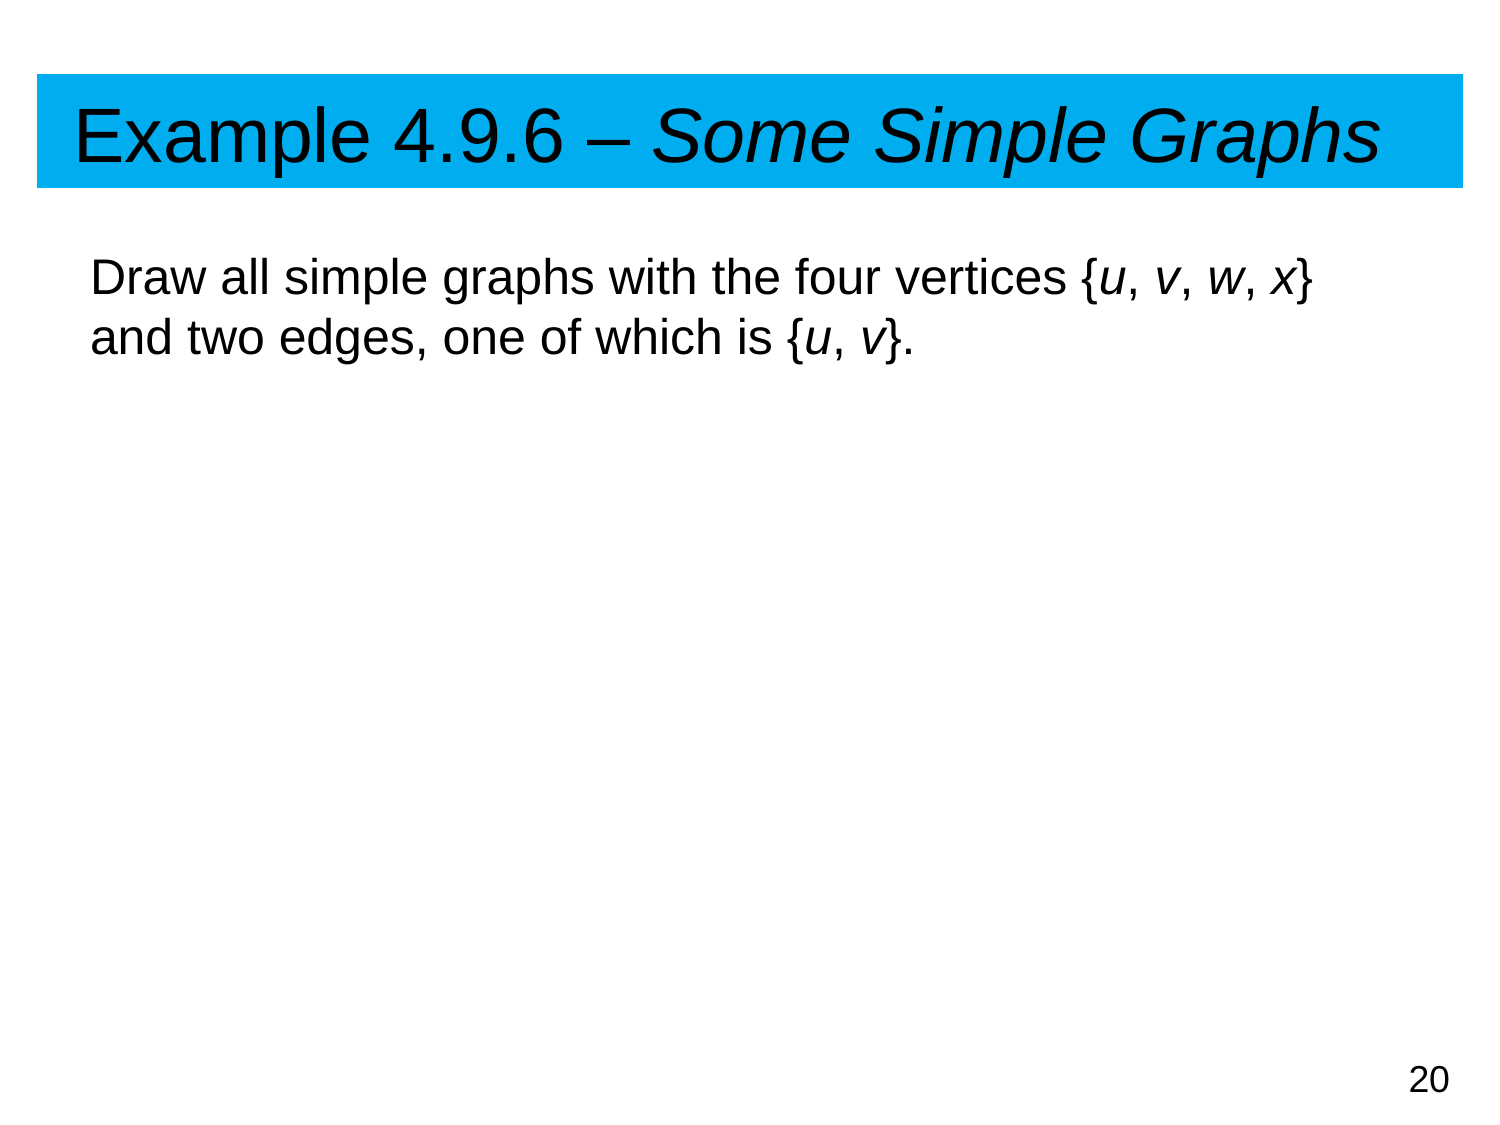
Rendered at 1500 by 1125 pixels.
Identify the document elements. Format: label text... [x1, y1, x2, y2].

list Draw all simple graphs with the four vertices {u, v, w, x} and two edges, one of which is {u, v}. [75, 237, 1425, 897]
title Example 4.9.6 – Some Simple Graphs [58, 37, 1408, 225]
